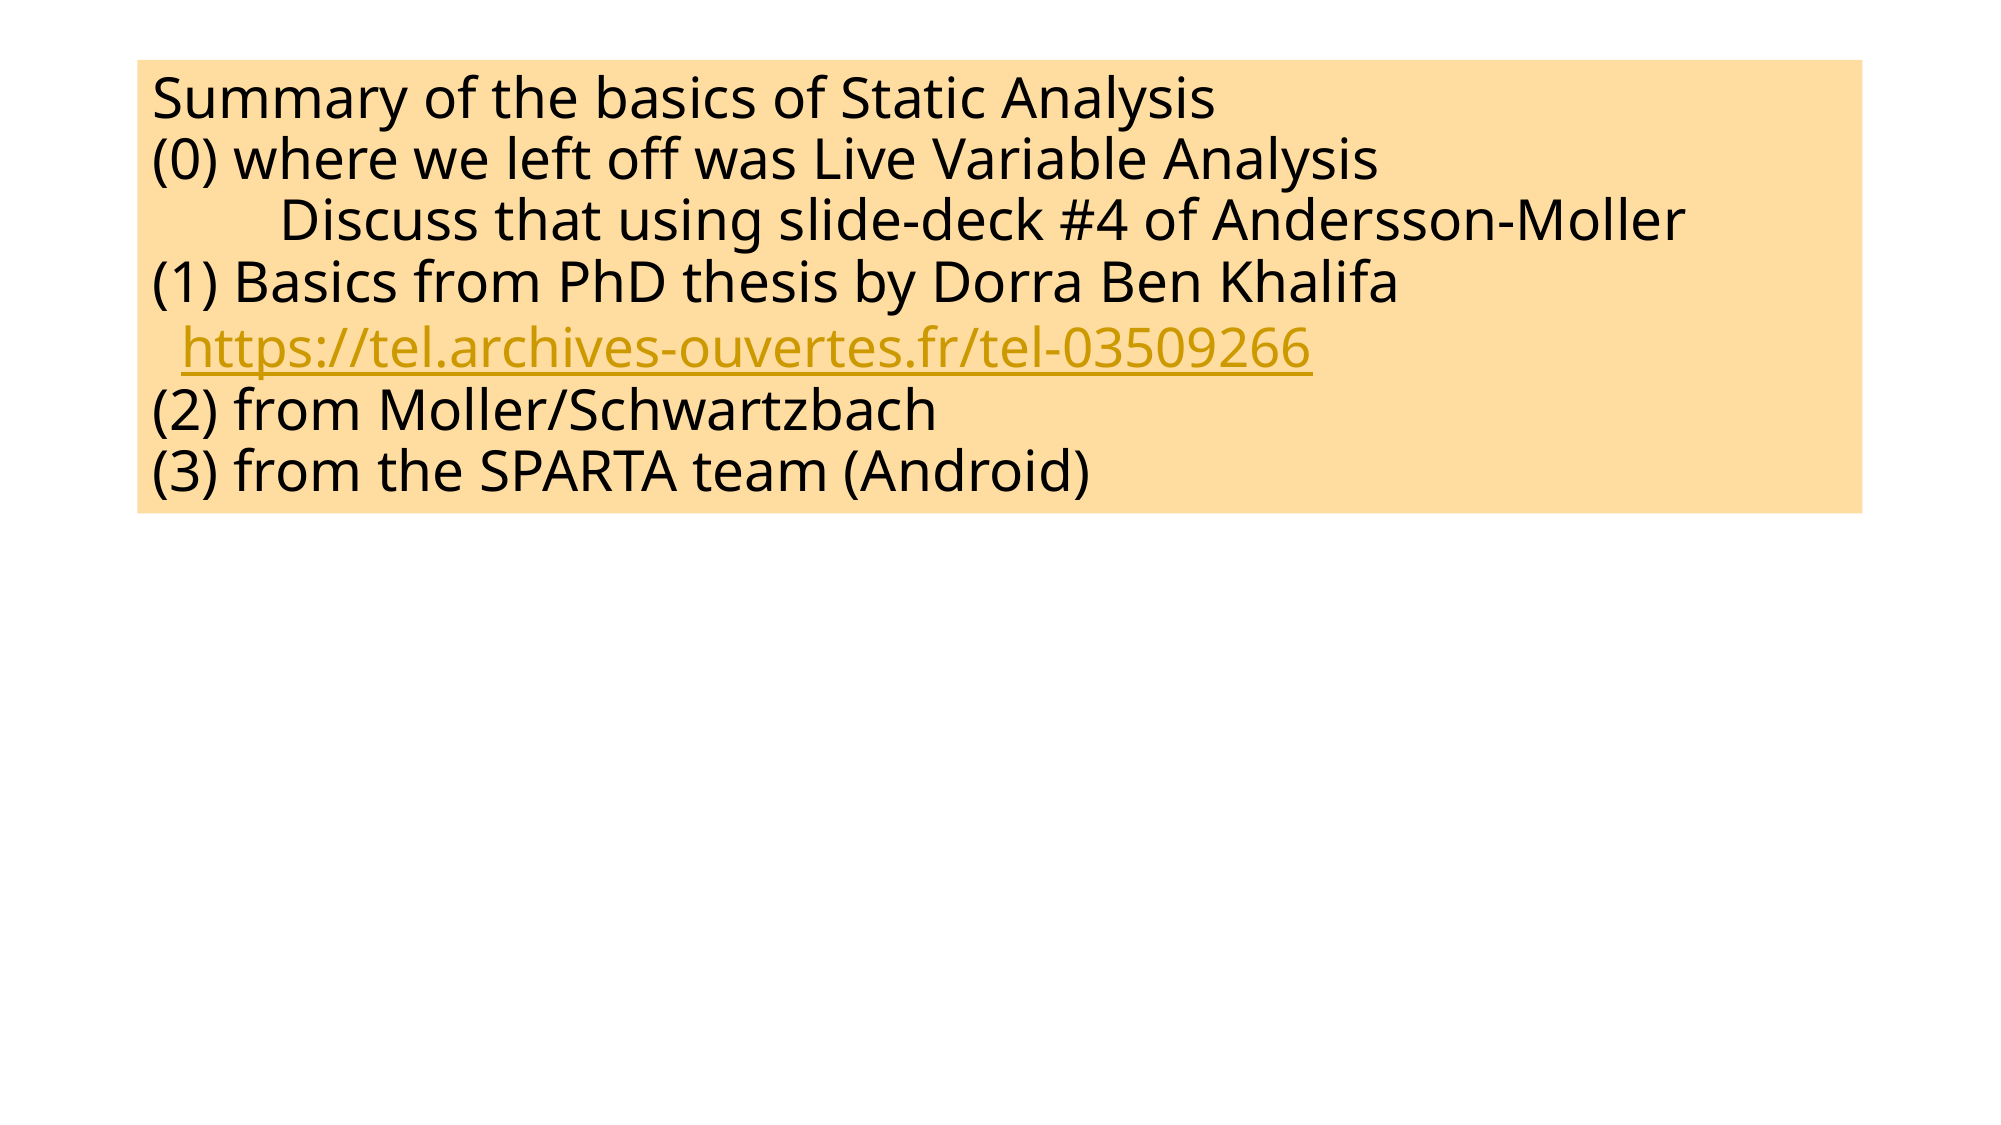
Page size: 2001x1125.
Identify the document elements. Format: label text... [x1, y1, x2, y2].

title Summary of the basics of Static Analysis (0) where we left off was Live Variable Analysis Discuss that using slide-deck #4 of Andersson-Moller (1) Basics from PhD thesis by Dorra Ben Khalifa https://tel.archives-ouvertes.fr/tel-03509266 (2) from Moller/Schwartzbach (3) from the SPARTA team (Android) [137, 59, 1863, 514]
